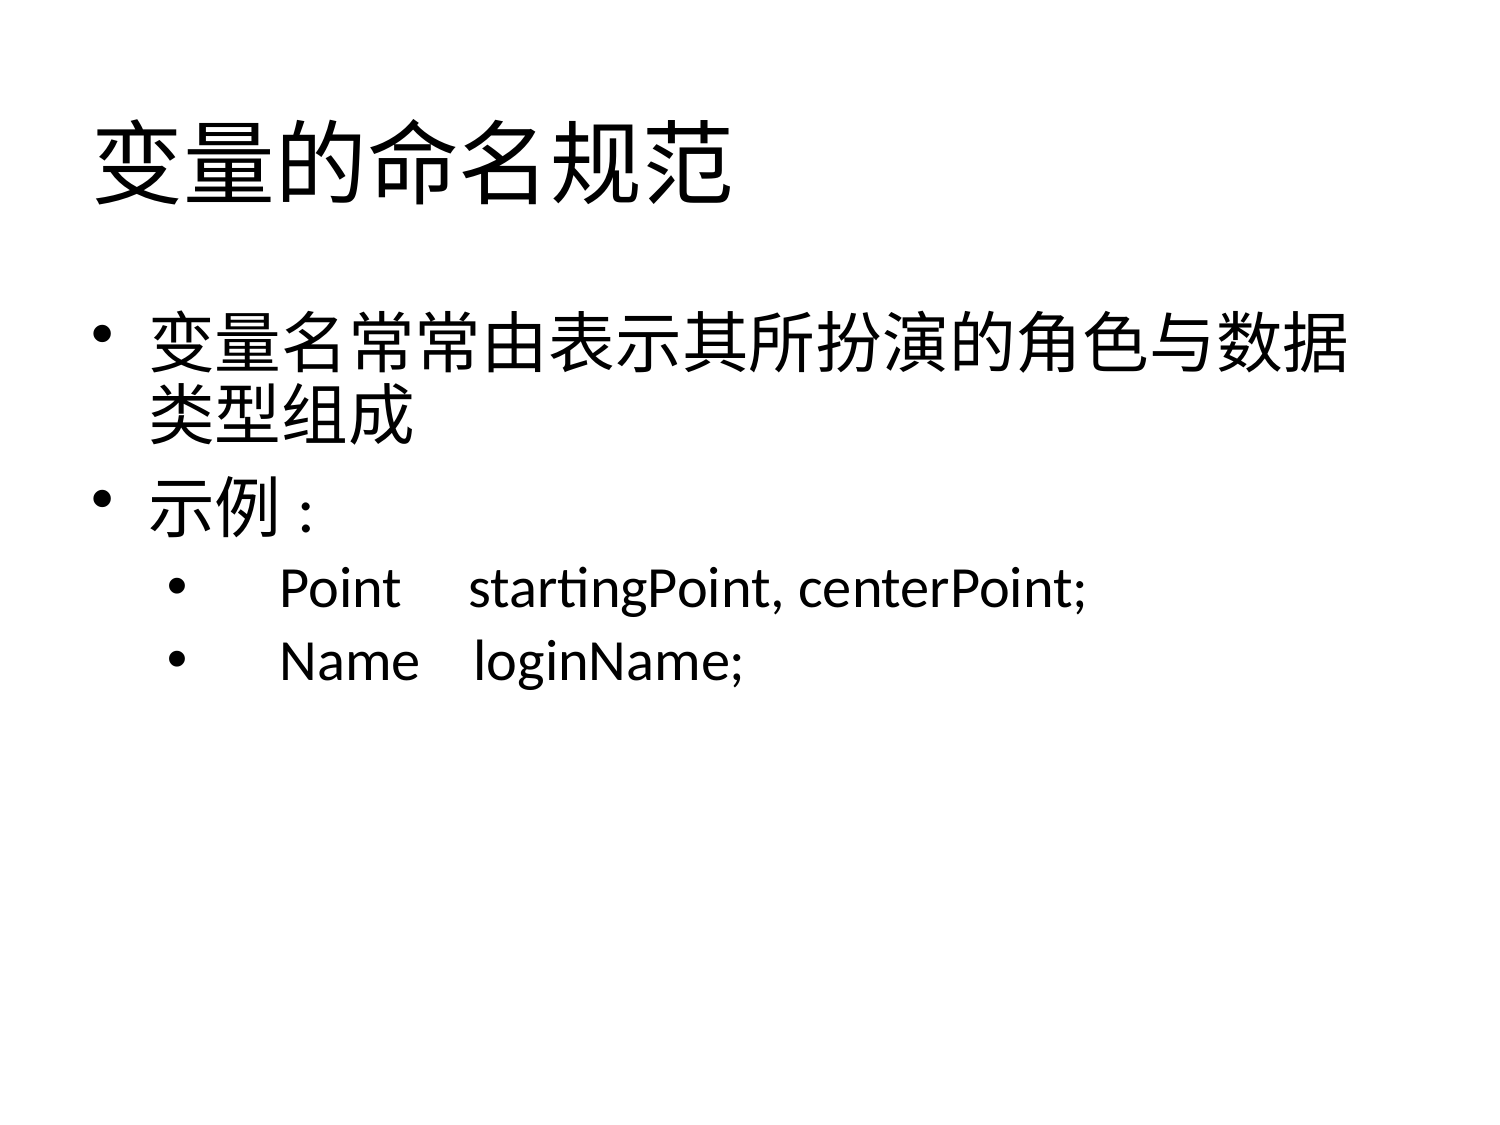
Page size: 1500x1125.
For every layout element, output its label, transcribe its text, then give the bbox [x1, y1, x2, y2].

title 变量的命名规范 [76, 73, 979, 262]
list 变量名常常由表示其所扮演的角色与数据类型组成 示例: Point startingPoint, centerPoint; Name loginName; [76, 302, 1427, 937]
